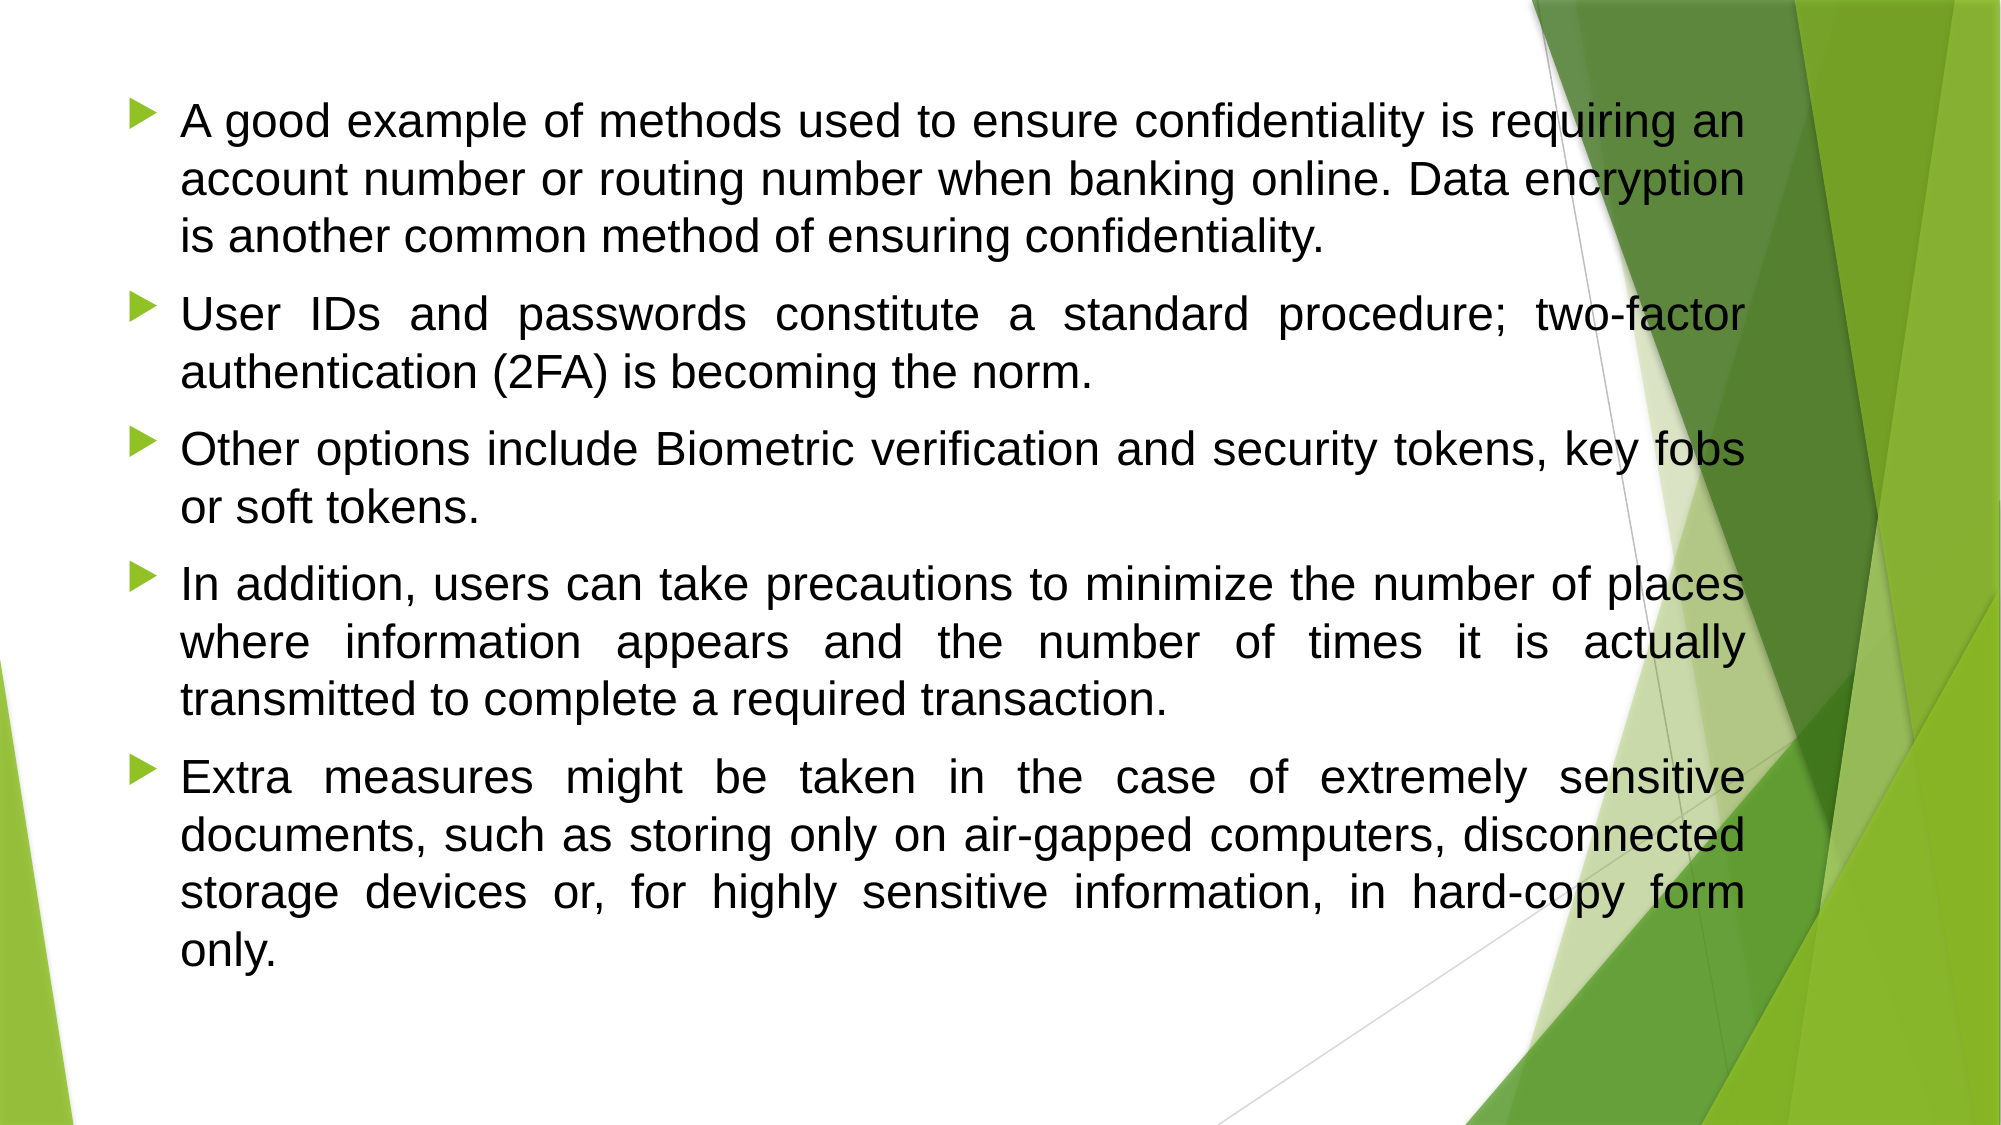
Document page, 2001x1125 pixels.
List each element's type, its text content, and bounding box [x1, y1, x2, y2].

list A good example of methods used to ensure confidentiality is requiring an account number or routing number when banking online. Data encryption is another common method of ensuring confidentiality. User IDs and passwords constitute a standard procedure; two-factor authentication (2FA) is becoming the norm. Other options include Biometric verification and security tokens, key fobs or soft tokens. In addition, users can take precautions to minimize the number of places where information appears and the number of times it is actually transmitted to complete a required transaction. Extra measures might be taken in the case of extremely sensitive documents, such as storing only on air-gapped computers, disconnected storage devices or, for highly sensitive information, in hard-copy form only. [111, 82, 1764, 992]
